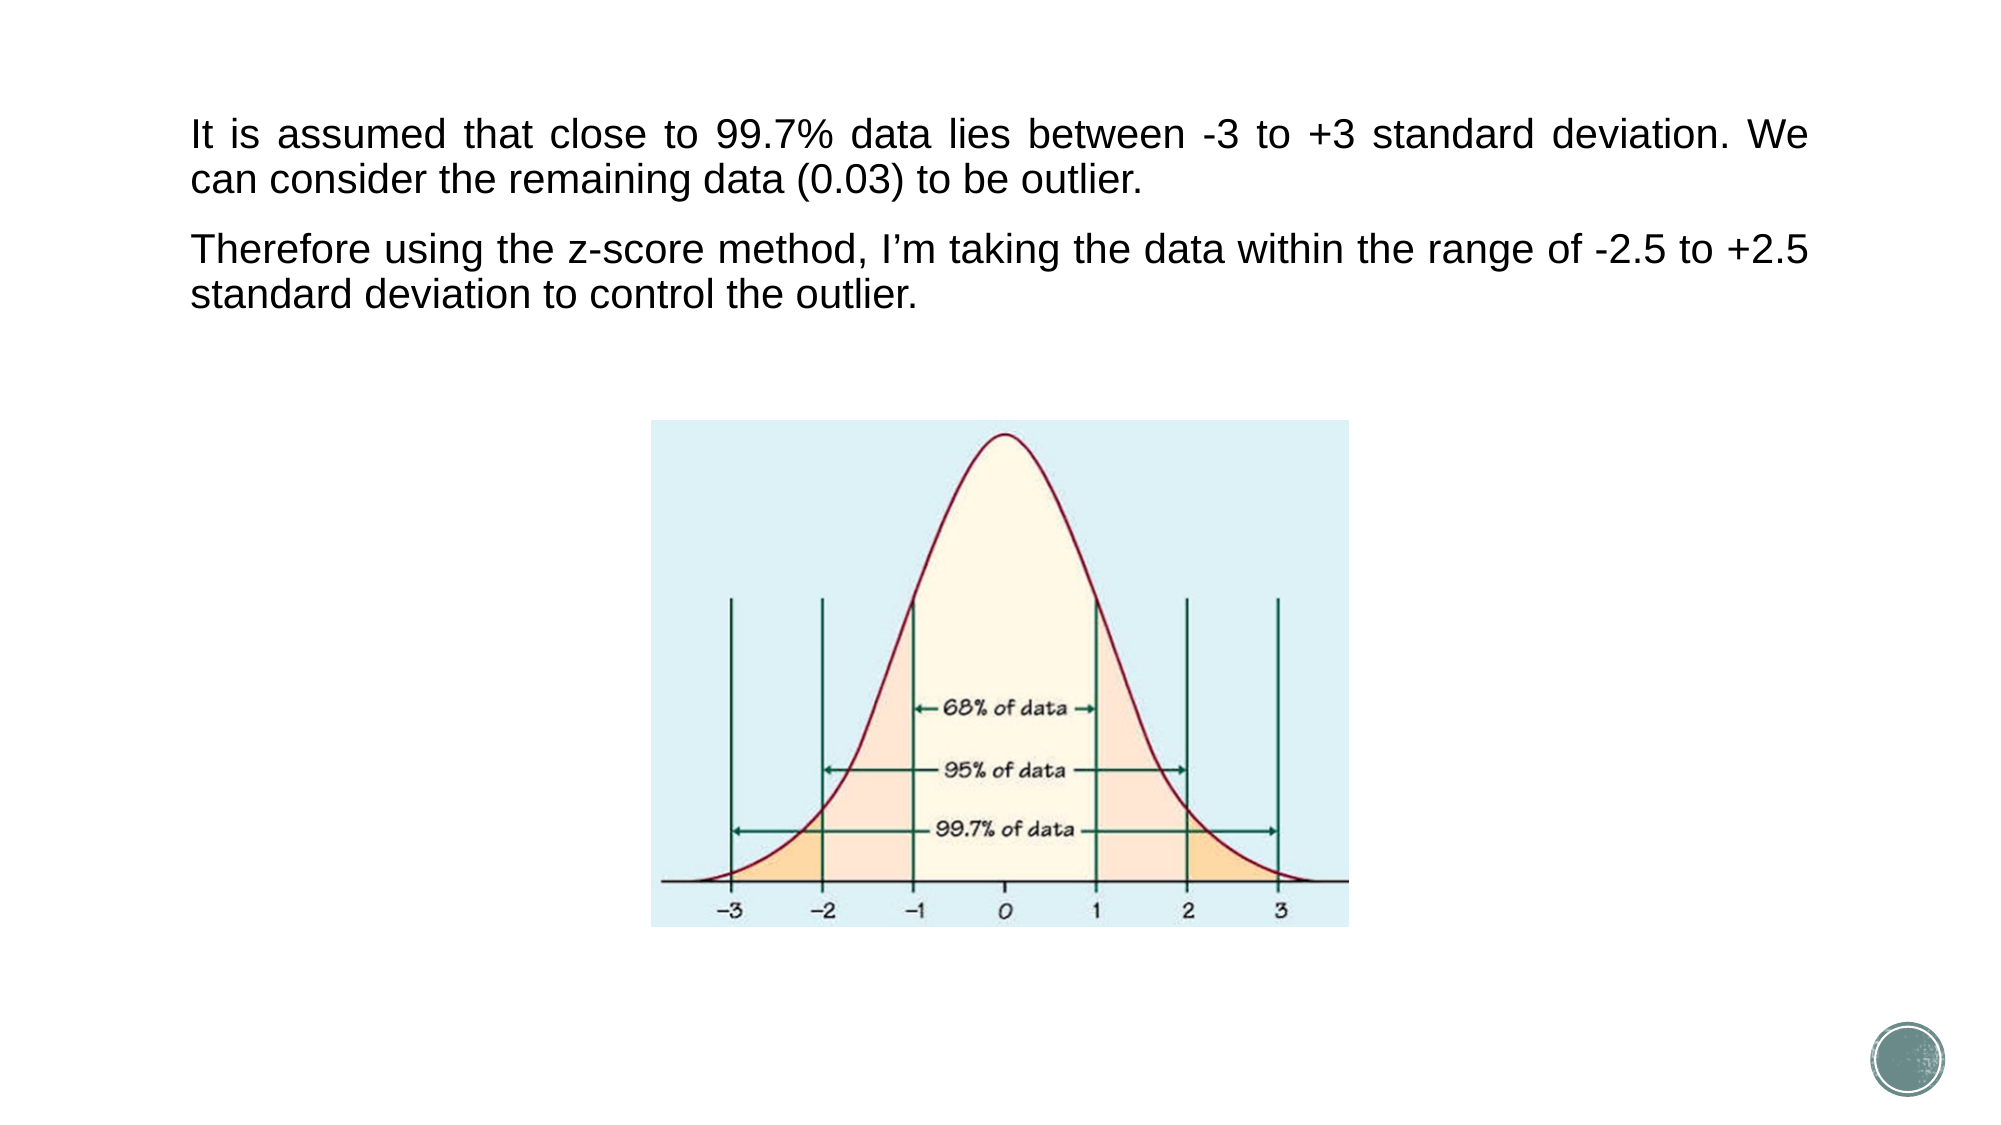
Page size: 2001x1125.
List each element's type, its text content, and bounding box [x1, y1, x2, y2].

picture [651, 420, 1349, 927]
list It is assumed that close to 99.7% data lies between -3 to +3 standard deviation. We can consider the remaining data (0.03) to be outlier. Therefore using the z-score method, I’m taking the data within the range of -2.5 to +2.5 standard deviation to control the outlier. [175, 105, 1826, 1013]
